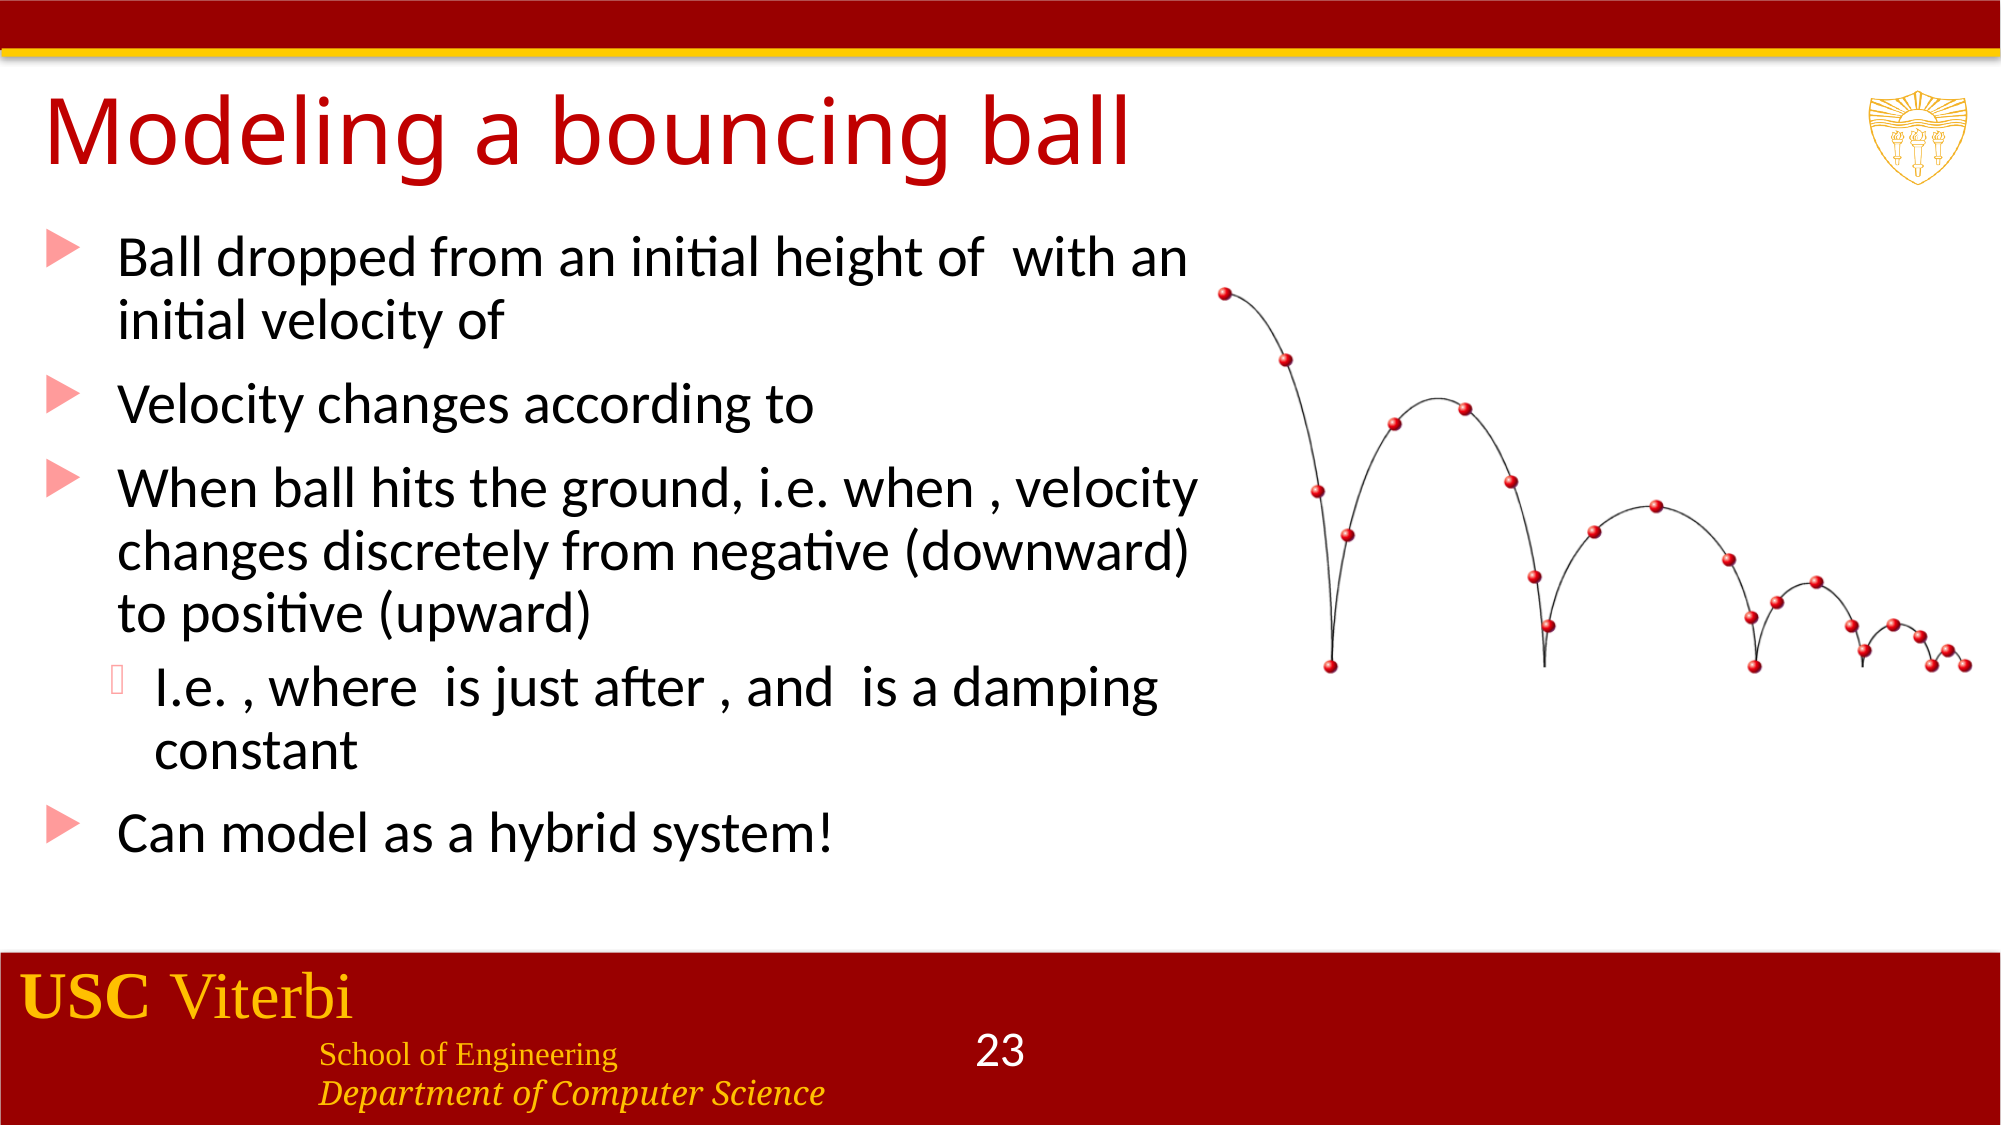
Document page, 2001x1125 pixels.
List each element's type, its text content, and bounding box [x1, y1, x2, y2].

slide_number 23 [774, 1016, 1225, 1077]
picture [1836, 76, 2000, 199]
title Modeling a bouncing ball [27, 70, 1819, 199]
picture [1217, 282, 1973, 685]
